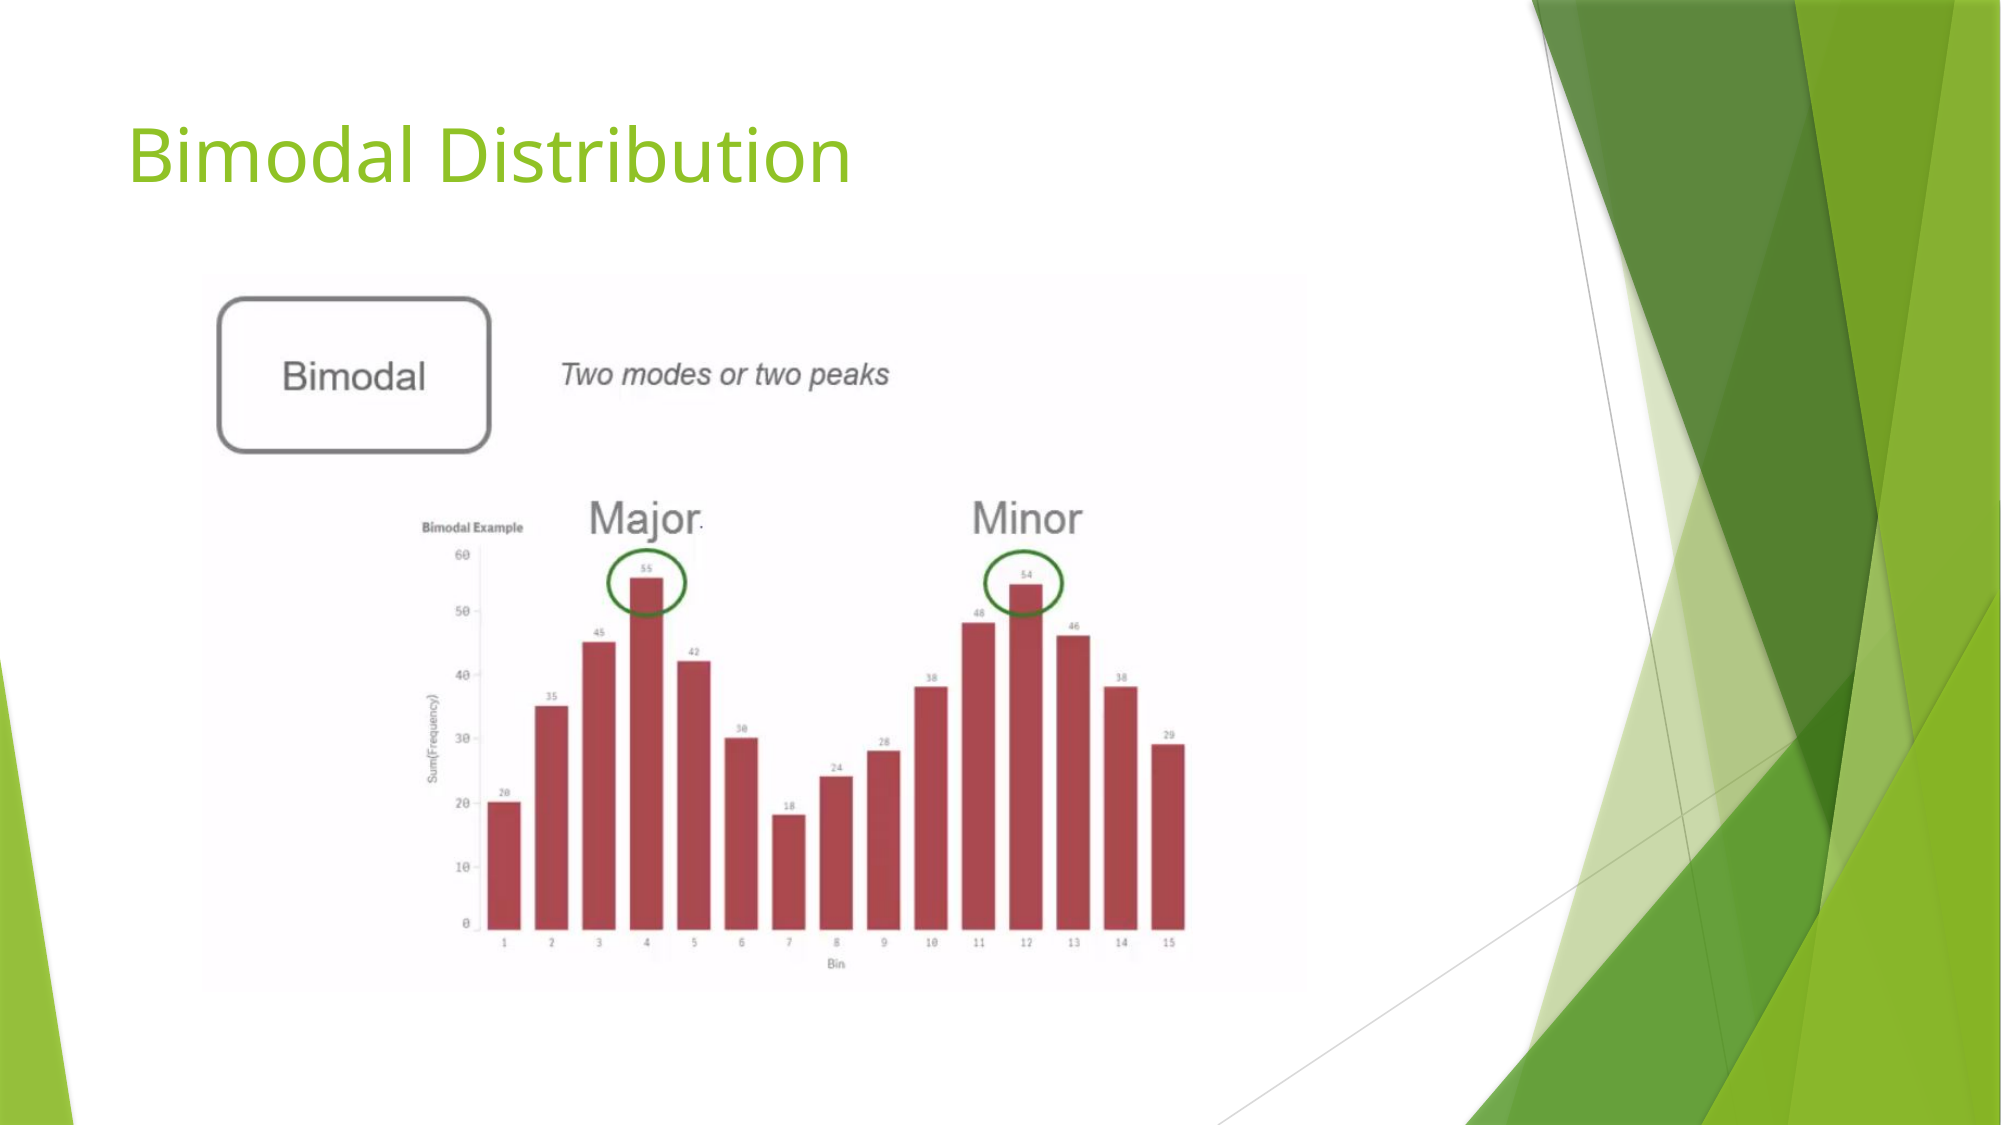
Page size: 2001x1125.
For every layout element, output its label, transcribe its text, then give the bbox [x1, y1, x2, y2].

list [201, 273, 1308, 992]
title Bimodal Distribution [111, 99, 1522, 317]
